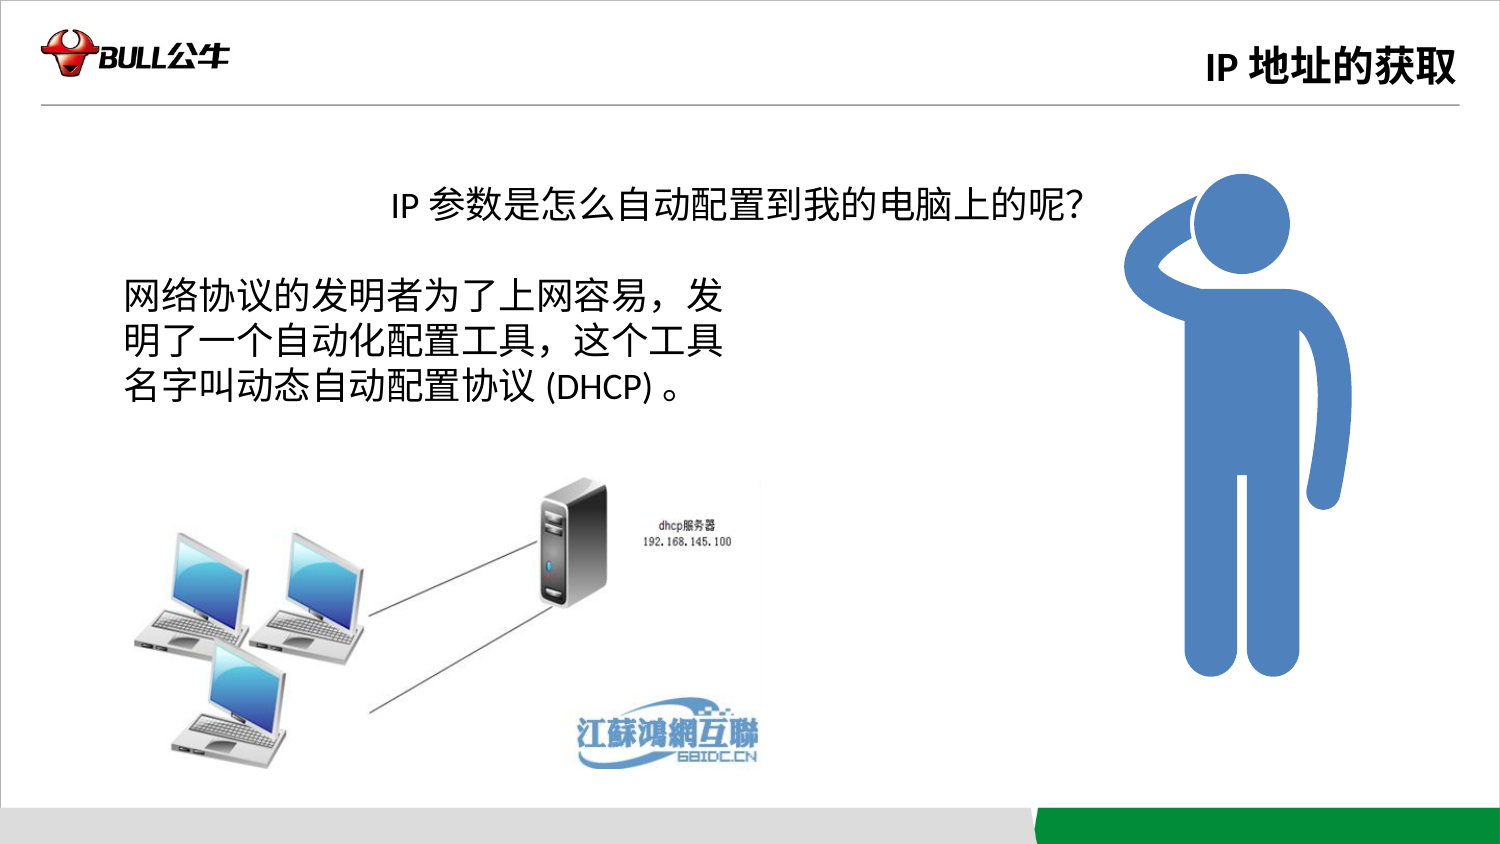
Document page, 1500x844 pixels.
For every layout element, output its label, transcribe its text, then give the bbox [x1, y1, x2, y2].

picture [0, 0, 1500, 844]
text_box 网络协议的发明者为了上网容易，发明了一个自动化配置工具，这个工具名字叫动态自动配置协议(DHCP)。 [108, 264, 761, 415]
text_box [1124, 195, 1352, 677]
text_box [1194, 173, 1290, 275]
text_box IP参数是怎么自动配置到我的电脑上的呢？ [375, 173, 1105, 234]
title IP地址的获取 [950, 32, 1473, 104]
